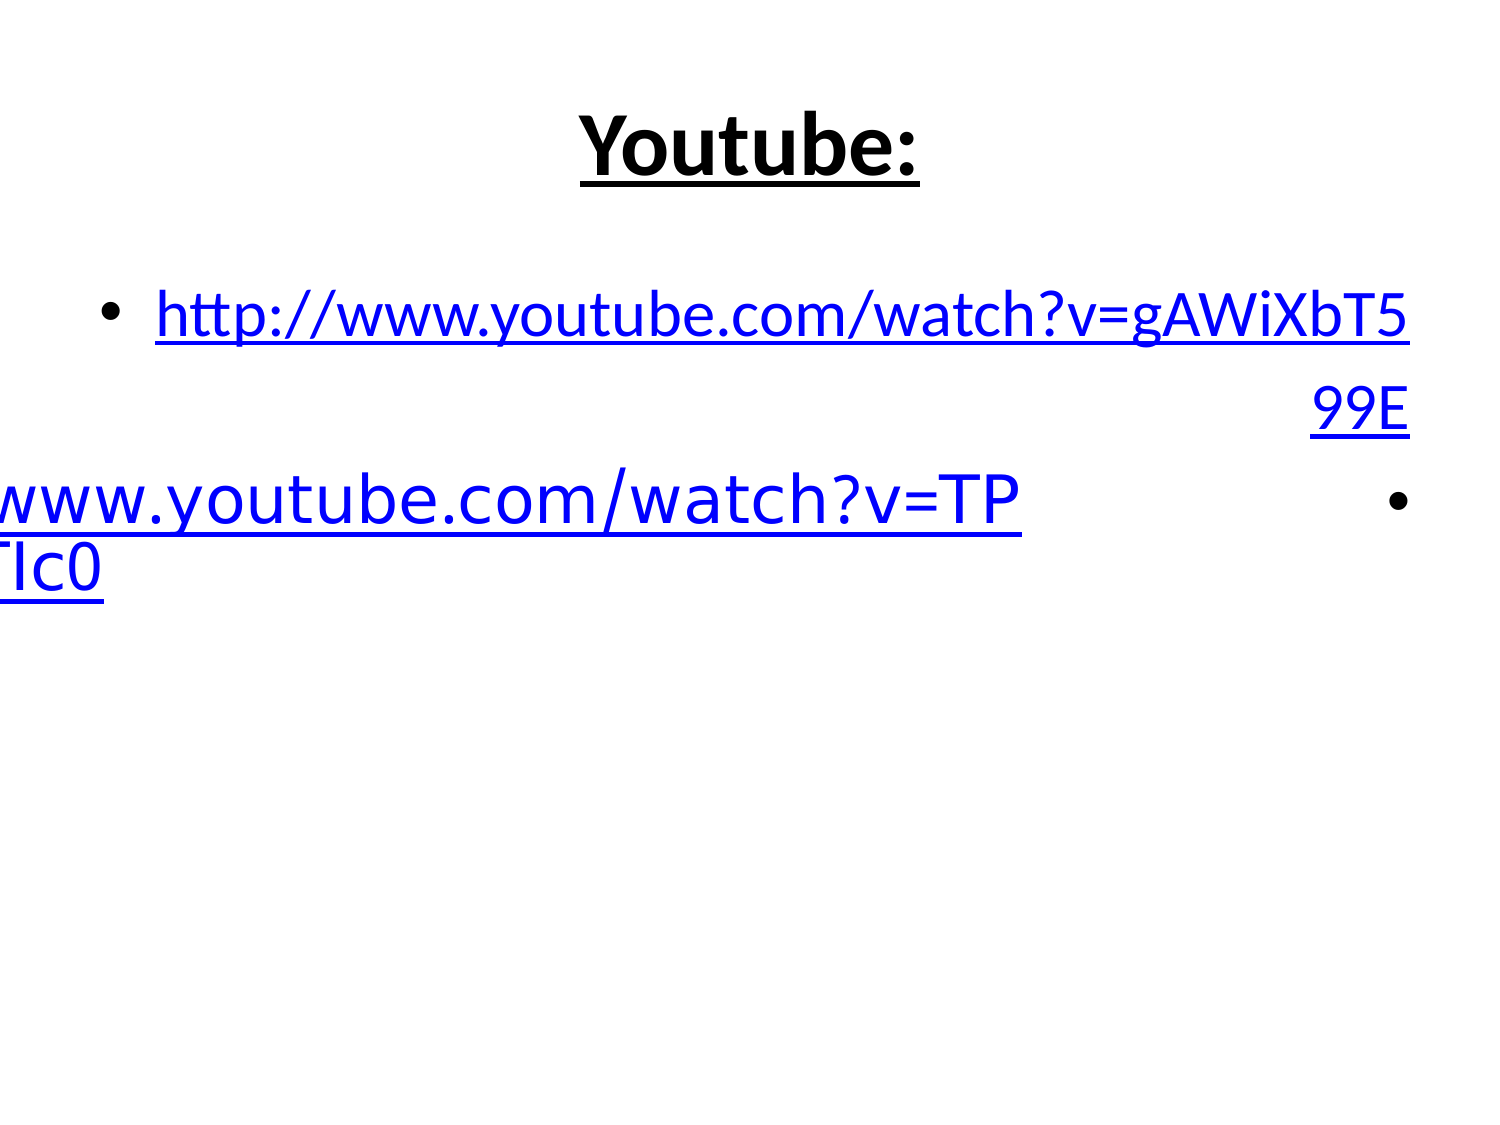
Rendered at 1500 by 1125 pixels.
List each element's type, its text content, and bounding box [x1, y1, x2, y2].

list http://www.youtube.com/watch?v=gAWiXbT5 99E http://www.youtube.com/watch?v=TPY8UwlTIc0 [75, 262, 1425, 1005]
title Youtube: [75, 45, 1425, 233]
